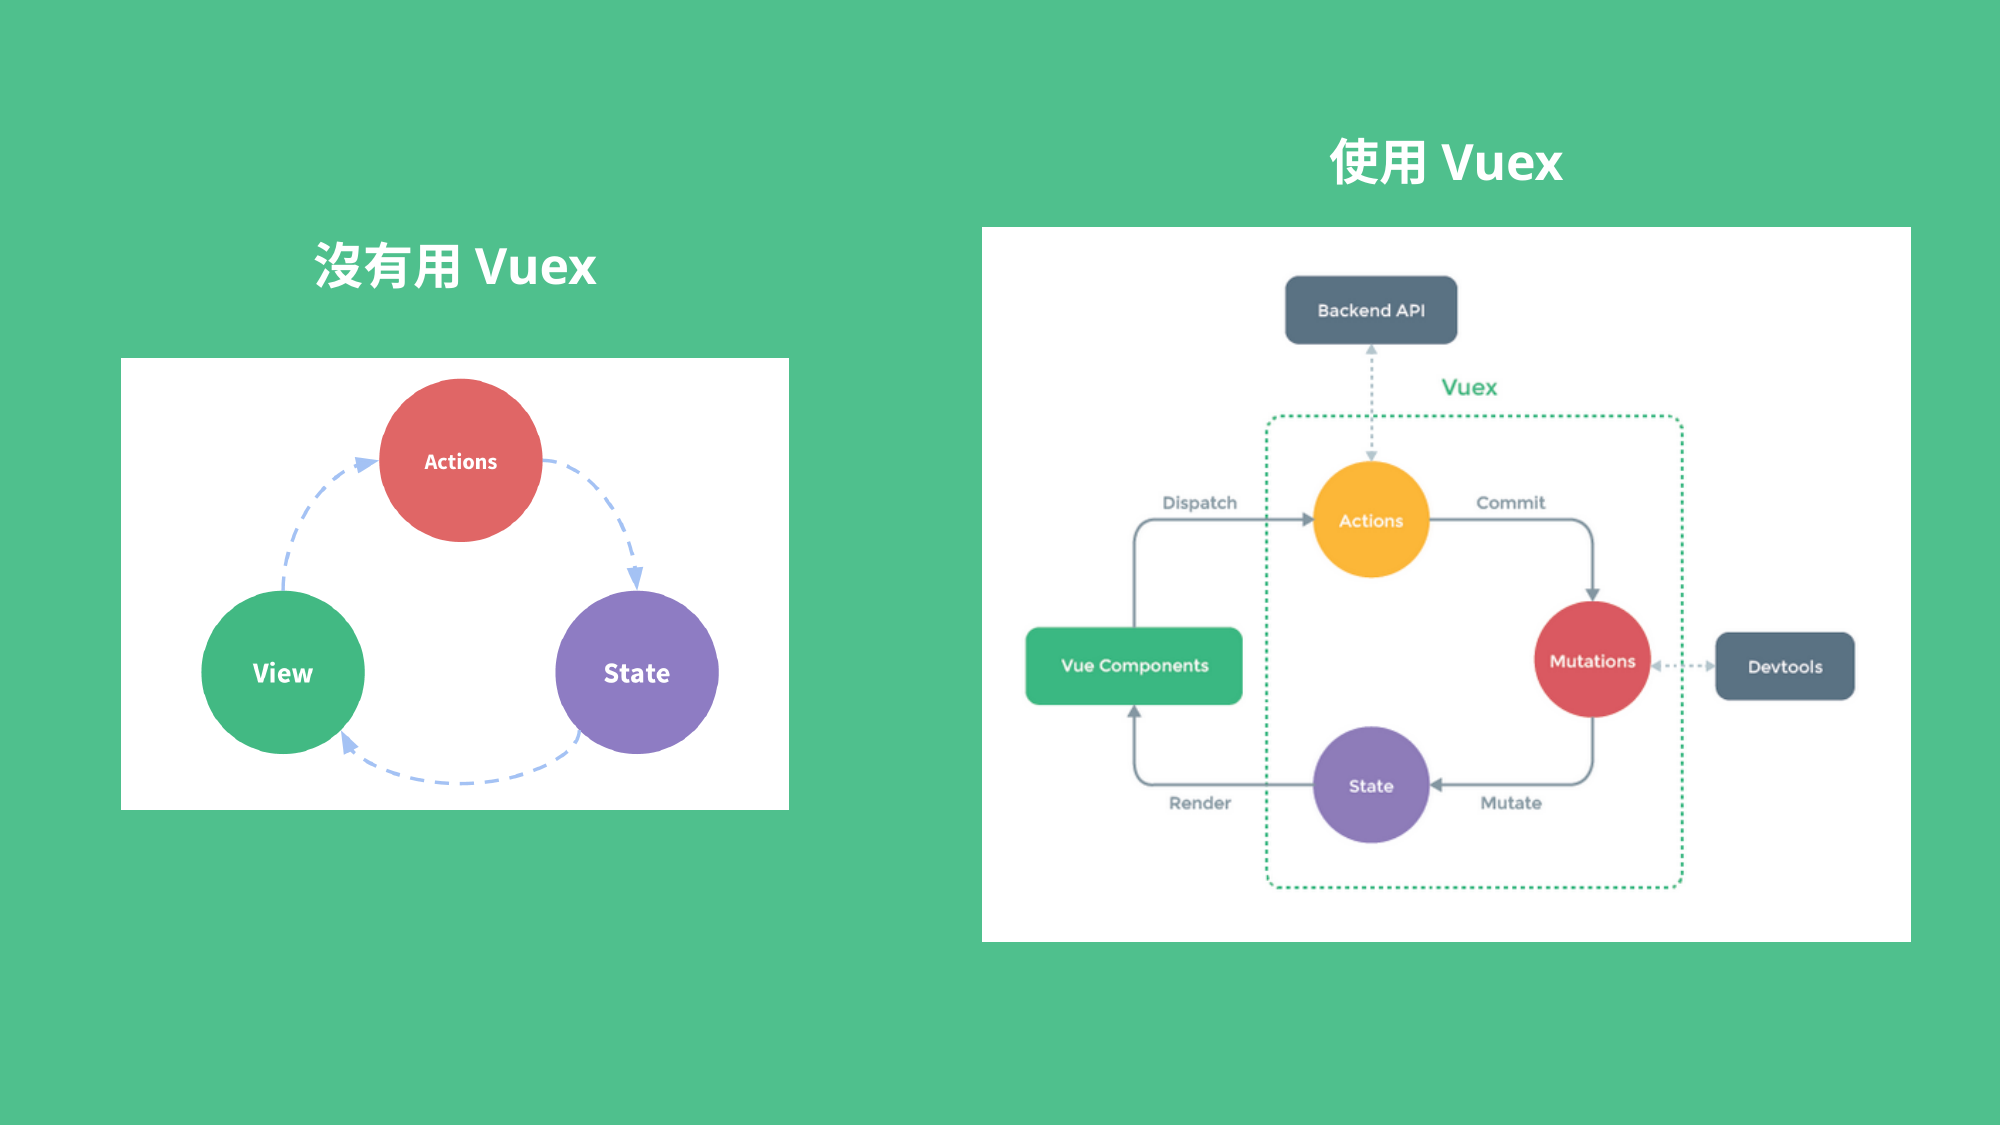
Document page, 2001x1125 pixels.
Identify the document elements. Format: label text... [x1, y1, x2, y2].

text_box 沒有用Vuex [208, 227, 702, 303]
text_box 使用Vuex [1200, 122, 1694, 198]
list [982, 227, 1911, 942]
picture [121, 358, 789, 810]
